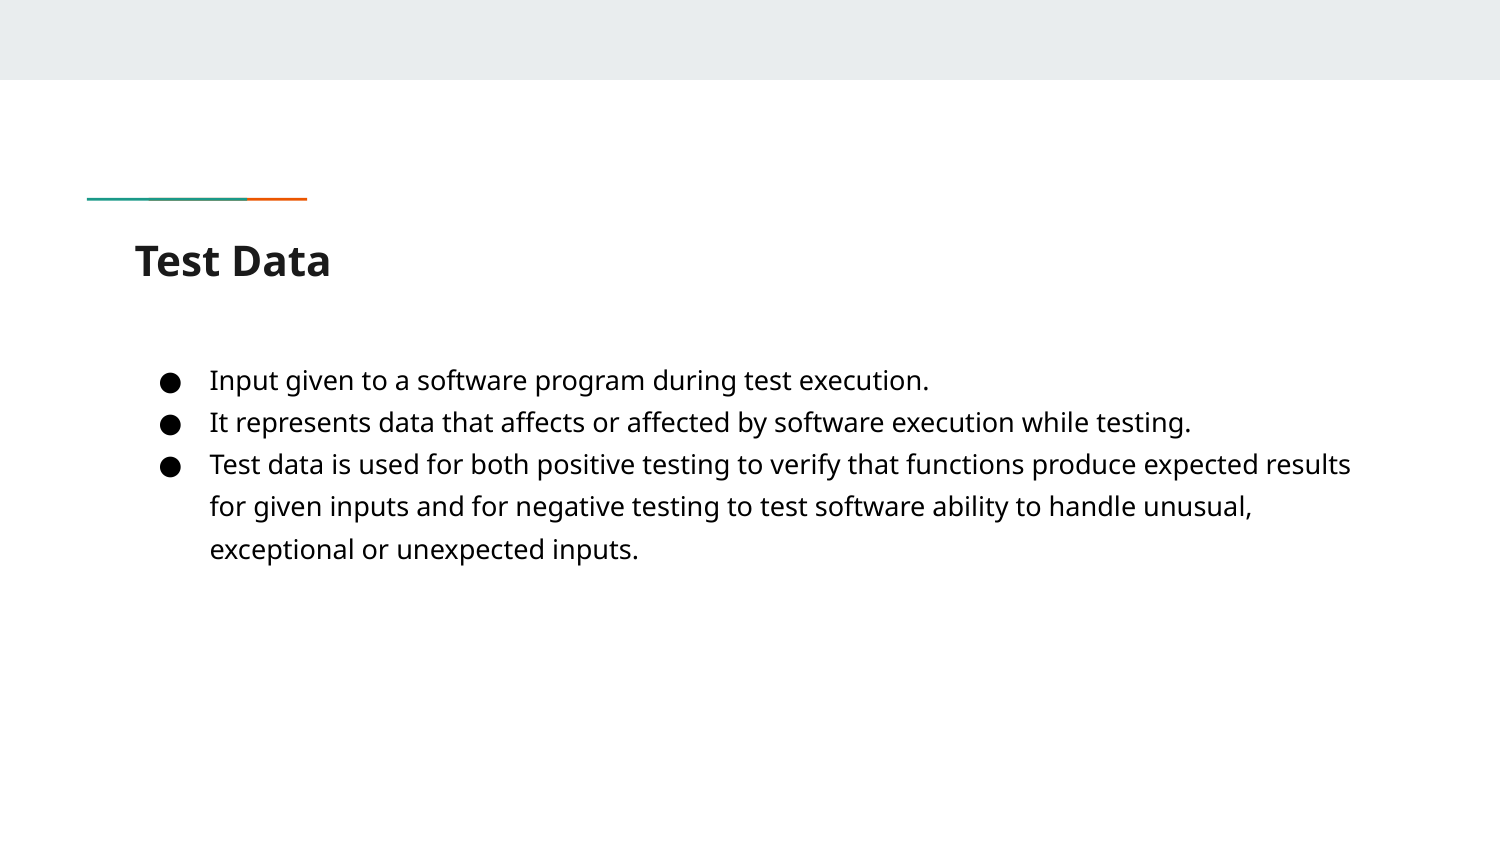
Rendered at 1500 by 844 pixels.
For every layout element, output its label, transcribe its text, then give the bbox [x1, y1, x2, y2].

list Input given to a software program during test execution. It represents data that affects or affected by software execution while testing. Test data is used for both positive testing to verify that functions produce expected results for given inputs and for negative testing to test software ability to handle unusual, exceptional or unexpected inputs. [119, 341, 1381, 712]
title Test Data [119, 216, 1381, 305]
